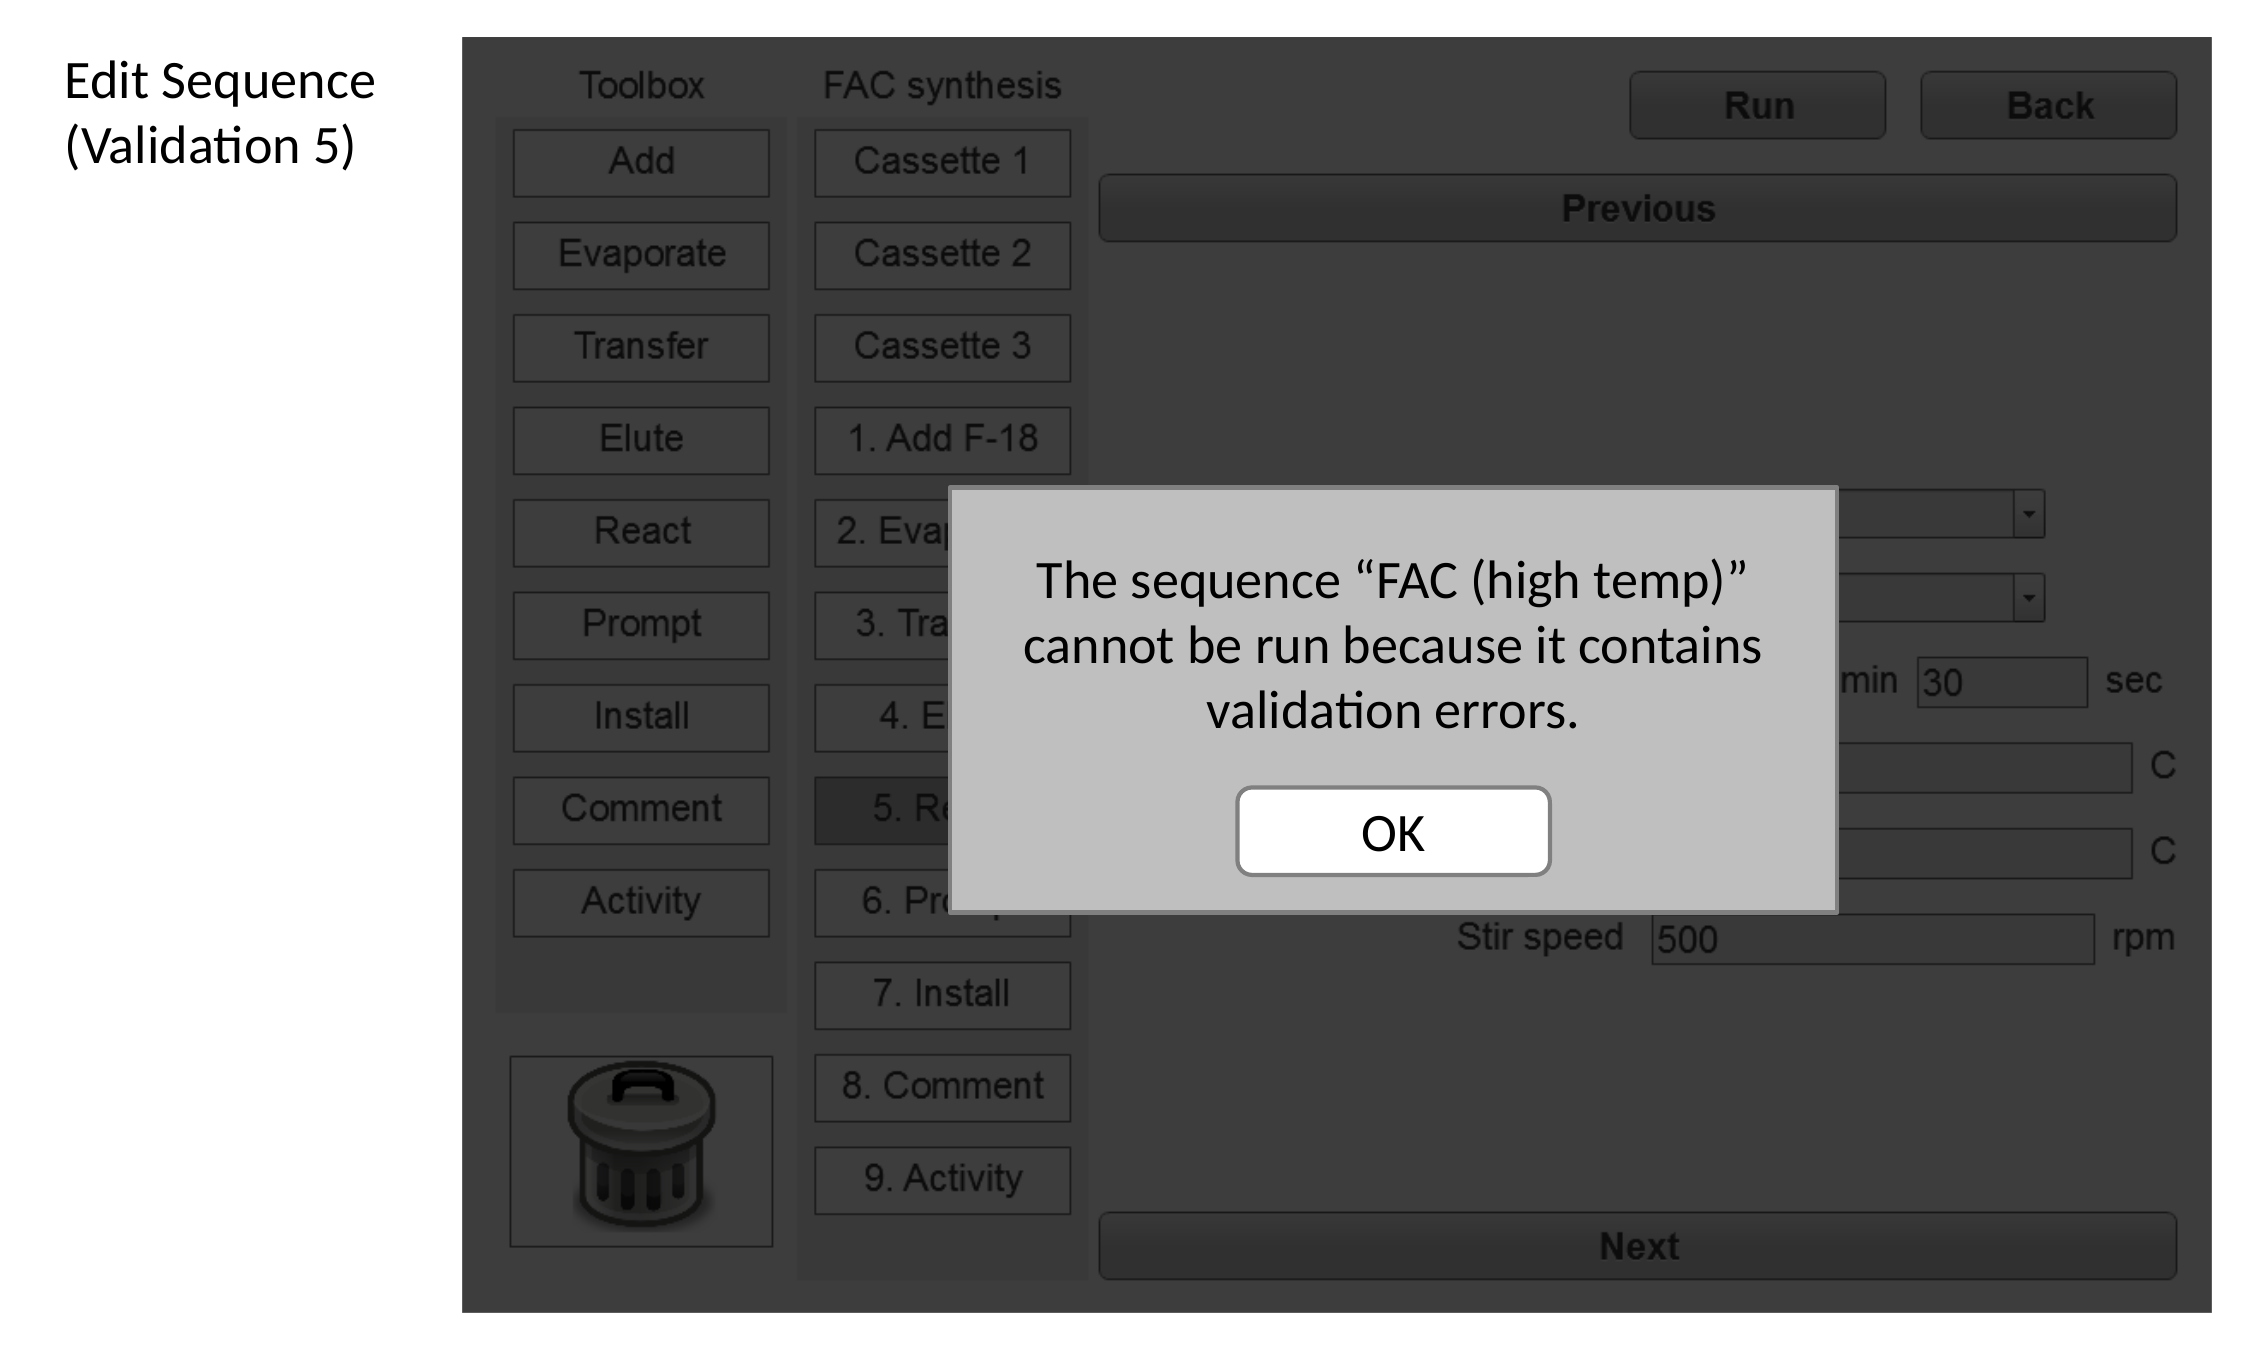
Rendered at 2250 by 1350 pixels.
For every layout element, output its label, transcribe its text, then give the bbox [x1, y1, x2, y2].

text_box Edit Sequence (Validation 5) [49, 37, 459, 183]
picture [462, 37, 2212, 1313]
